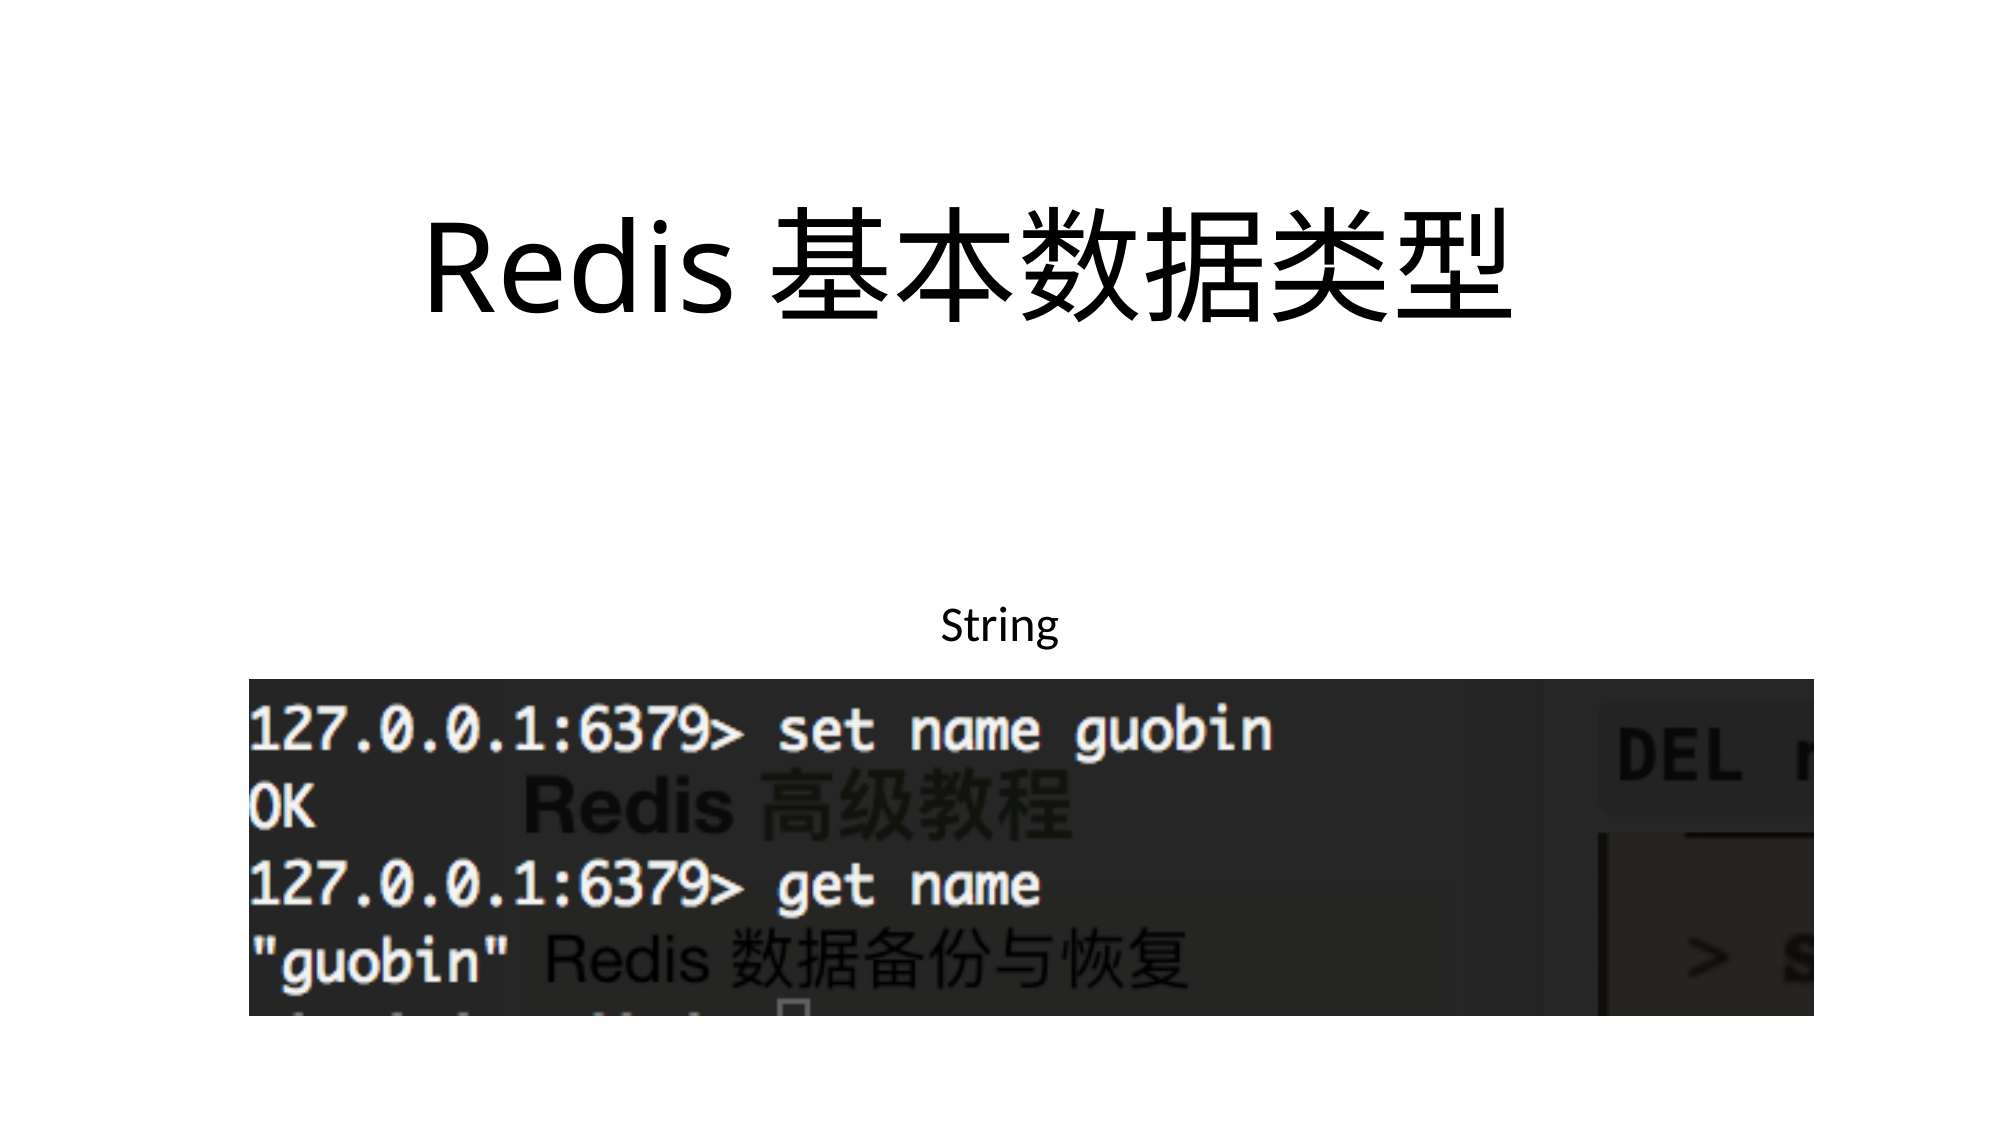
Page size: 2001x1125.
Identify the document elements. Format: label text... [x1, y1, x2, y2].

title Redis基本数据类型 [249, 184, 1687, 348]
picture [249, 679, 1814, 1016]
subtitle String [249, 590, 1750, 679]
